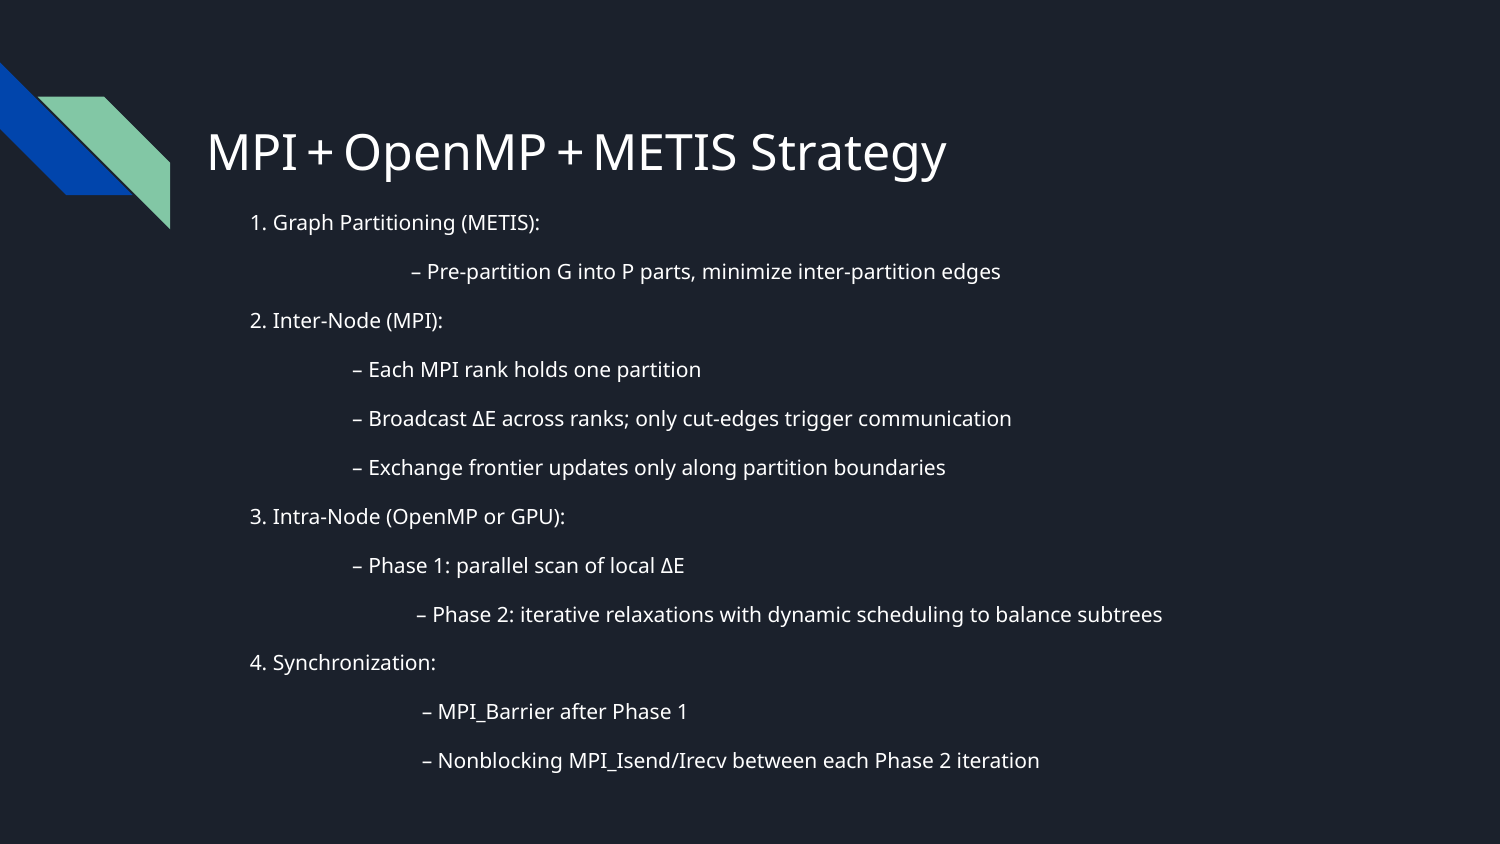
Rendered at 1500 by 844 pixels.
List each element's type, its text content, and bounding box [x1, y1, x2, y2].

title MPI + OpenMP + METIS Strategy [191, 26, 1104, 196]
list 1. Graph Partitioning (METIS): – Pre‑partition G into P parts, minimize inter‑partition edges 2. Inter‑Node (MPI): – Each MPI rank holds one partition – Broadcast ΔE across ranks; only cut‑edges trigger communication – Exchange frontier updates only along partition boundaries 3. Intra‑Node (OpenMP or GPU): – Phase 1: parallel scan of local ΔE – Phase 2: iterative relaxations with dynamic scheduling to balance subtrees 4. Synchronization: – MPI_Barrier after Phase 1 – Nonblocking MPI_Isend/Irecv between each Phase 2 iteration [159, 196, 1410, 816]
